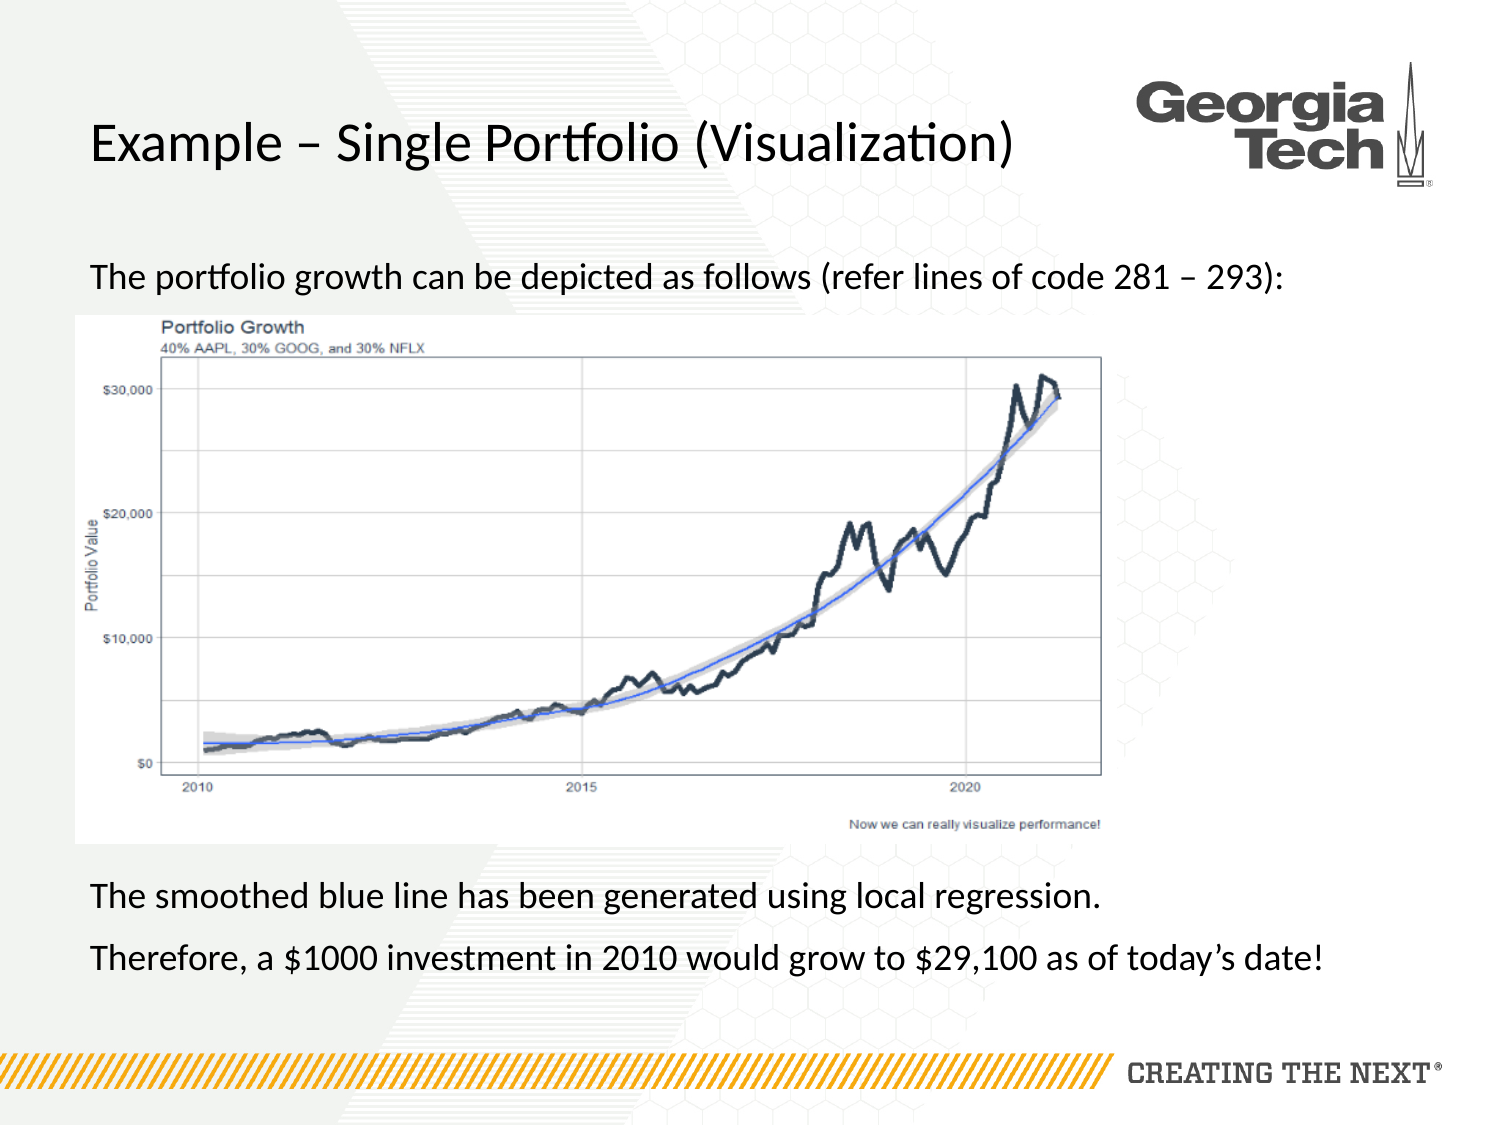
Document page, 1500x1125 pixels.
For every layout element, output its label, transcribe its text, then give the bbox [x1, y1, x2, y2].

list The portfolio growth can be depicted as follows (refer lines of code 281 – 293): The smoothed blue line has been generated using local regression. Therefore, a $1000 investment in 2010 would grow to $29,100 as of today’s date! [74, 244, 1353, 1012]
picture [0, 0, 1500, 1125]
title Example – Single Portfolio (Visualization) [75, 45, 1075, 233]
